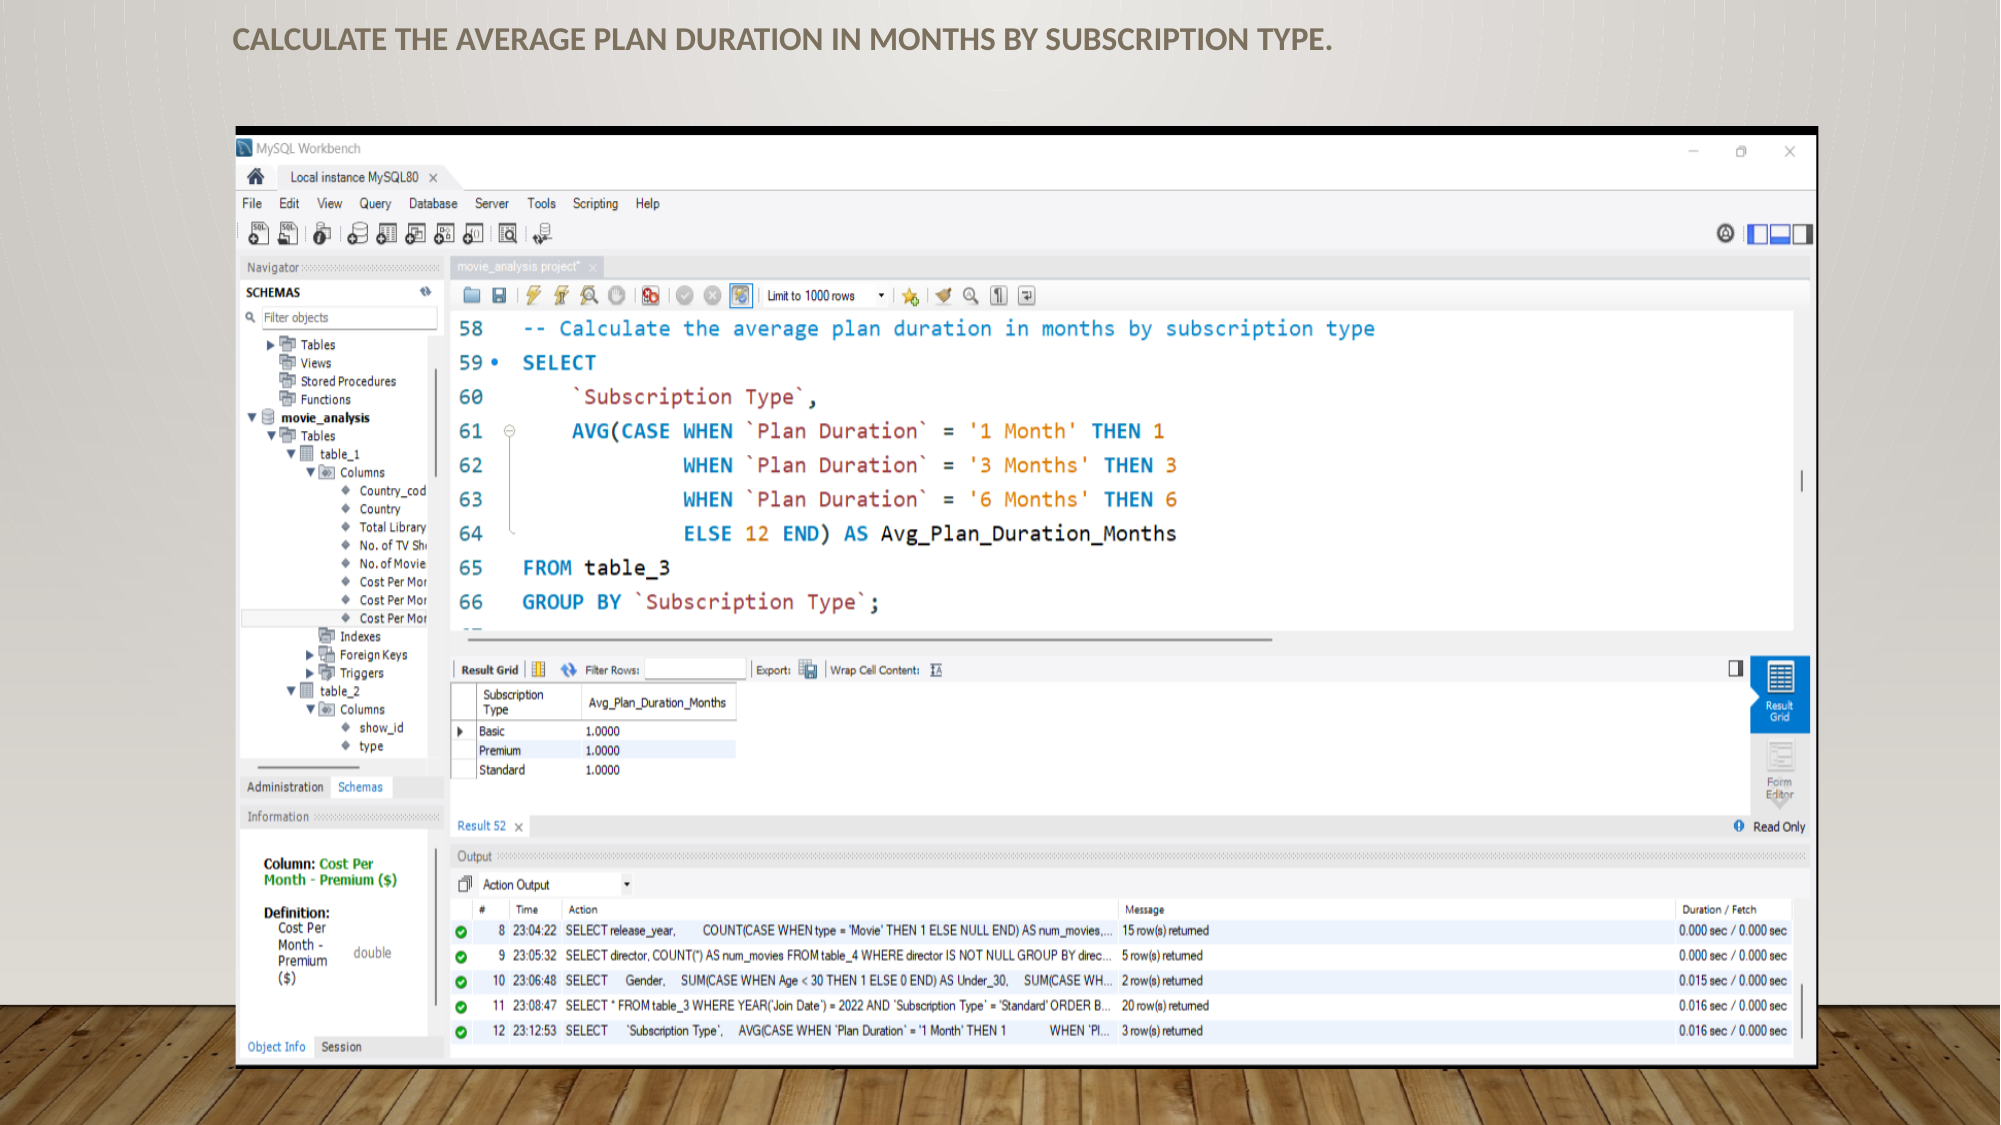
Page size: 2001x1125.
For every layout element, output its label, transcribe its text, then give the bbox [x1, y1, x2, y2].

title Calculate the average plan duration in months by subscription type. [217, 14, 1861, 302]
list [235, 126, 1819, 1069]
picture [0, 1005, 2000, 1125]
